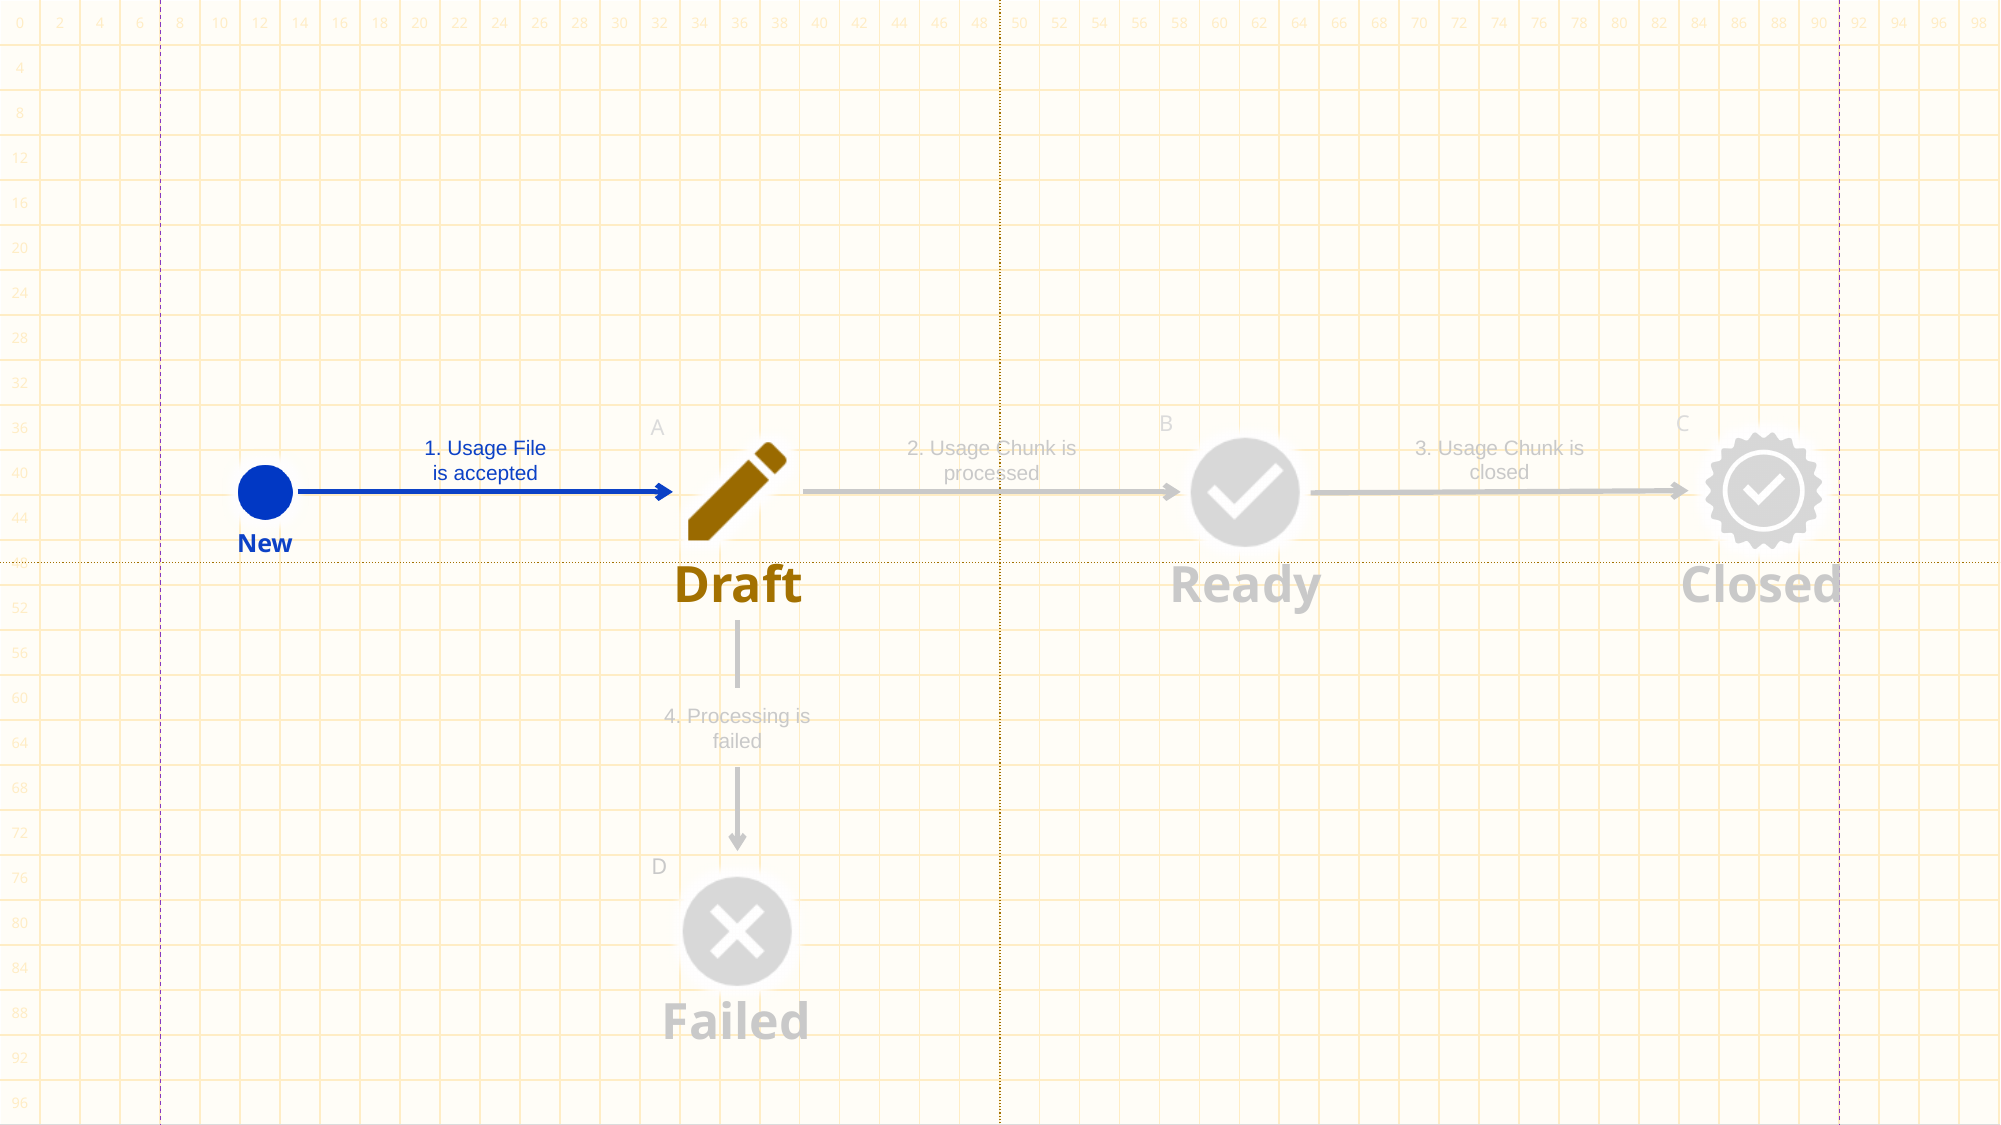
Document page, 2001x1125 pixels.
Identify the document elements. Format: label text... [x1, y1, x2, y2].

text_box A [642, 411, 673, 442]
text_box 2. Usage Chunk is processed [894, 433, 1089, 487]
picture [672, 866, 803, 997]
text_box D [644, 851, 675, 881]
text_box Failed [605, 997, 868, 1042]
text_box New [202, 525, 328, 560]
text_box C [1667, 407, 1698, 438]
text_box 4. Processing is failed [640, 688, 835, 768]
picture [1688, 415, 1839, 566]
text_box Draft [646, 560, 830, 605]
picture [232, 459, 298, 525]
text_box B [1151, 408, 1181, 438]
text_box Closed [1631, 560, 1894, 605]
text_box Ready [1135, 560, 1357, 606]
text_box 1. Usage File is accepted [388, 433, 583, 487]
picture [672, 426, 803, 557]
text_box 3. Usage Chunk is closed [1402, 432, 1597, 486]
picture [1180, 427, 1311, 558]
